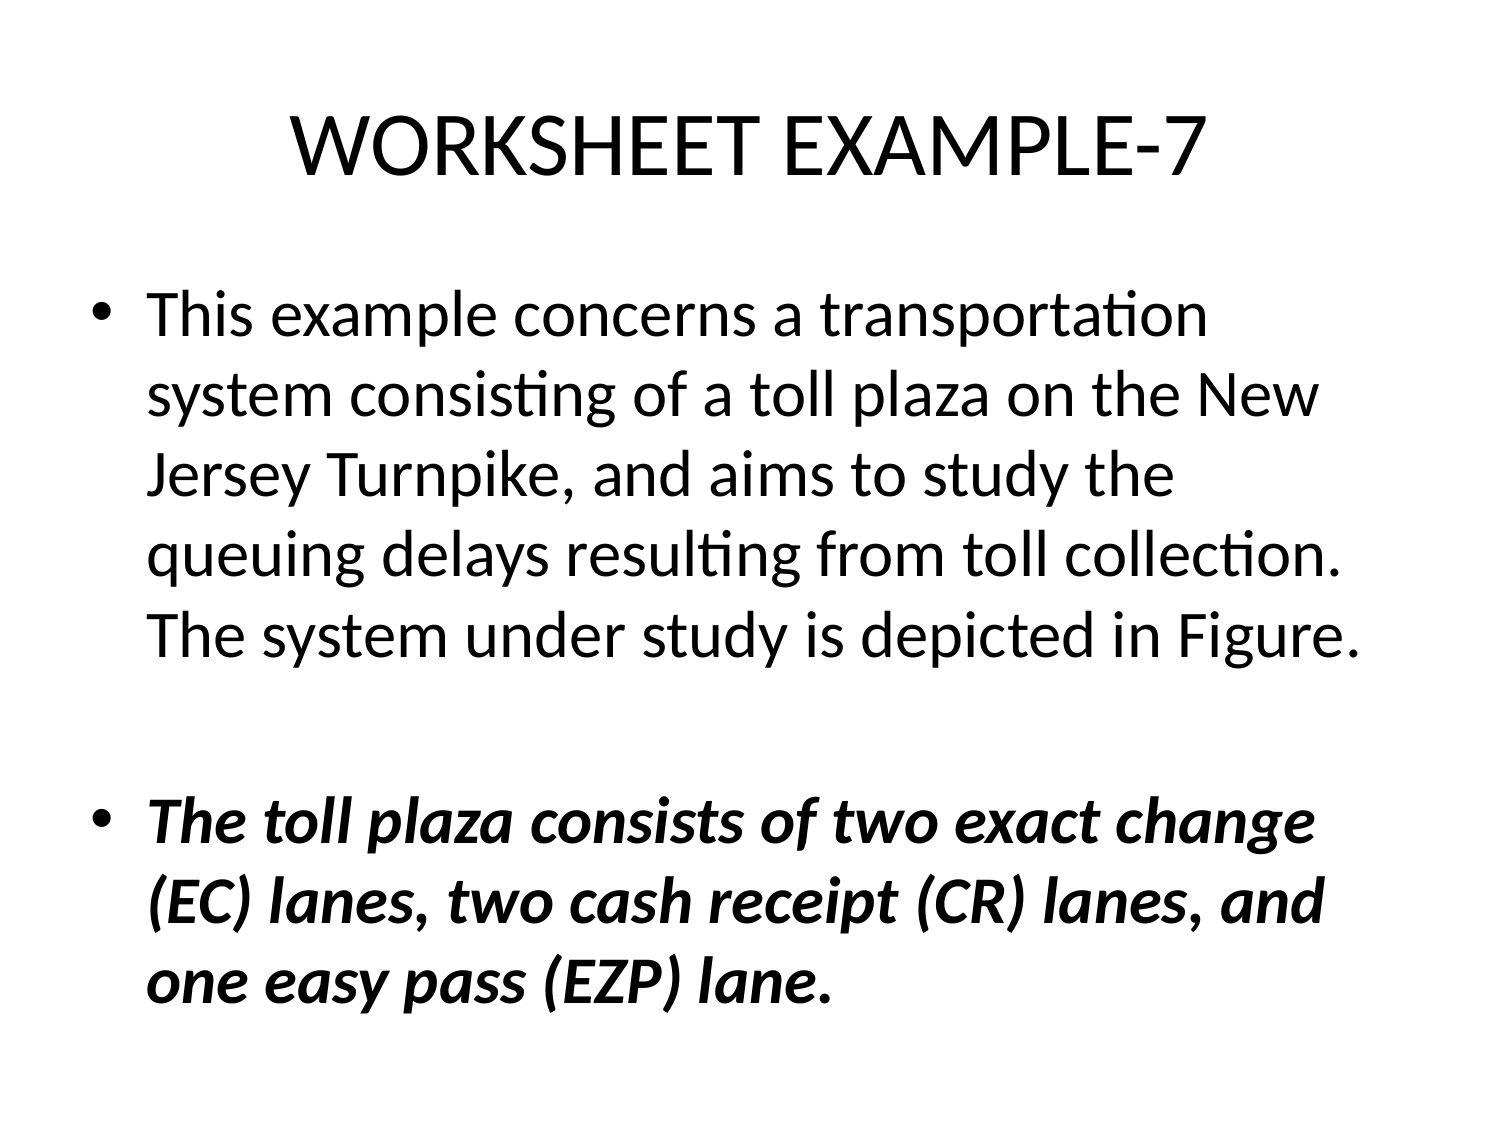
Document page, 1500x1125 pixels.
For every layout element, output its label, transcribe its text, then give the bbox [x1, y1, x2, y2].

title WORKSHEET EXAMPLE-7 [75, 45, 1425, 233]
list This example concerns a transportation system consisting of a toll plaza on the New Jersey Turnpike, and aims to study the queuing delays resulting from toll collection. The system under study is depicted in Figure. The toll plaza consists of two exact change (EC) lanes, two cash receipt (CR) lanes, and one easy pass (EZP) lane. [75, 262, 1425, 1083]
